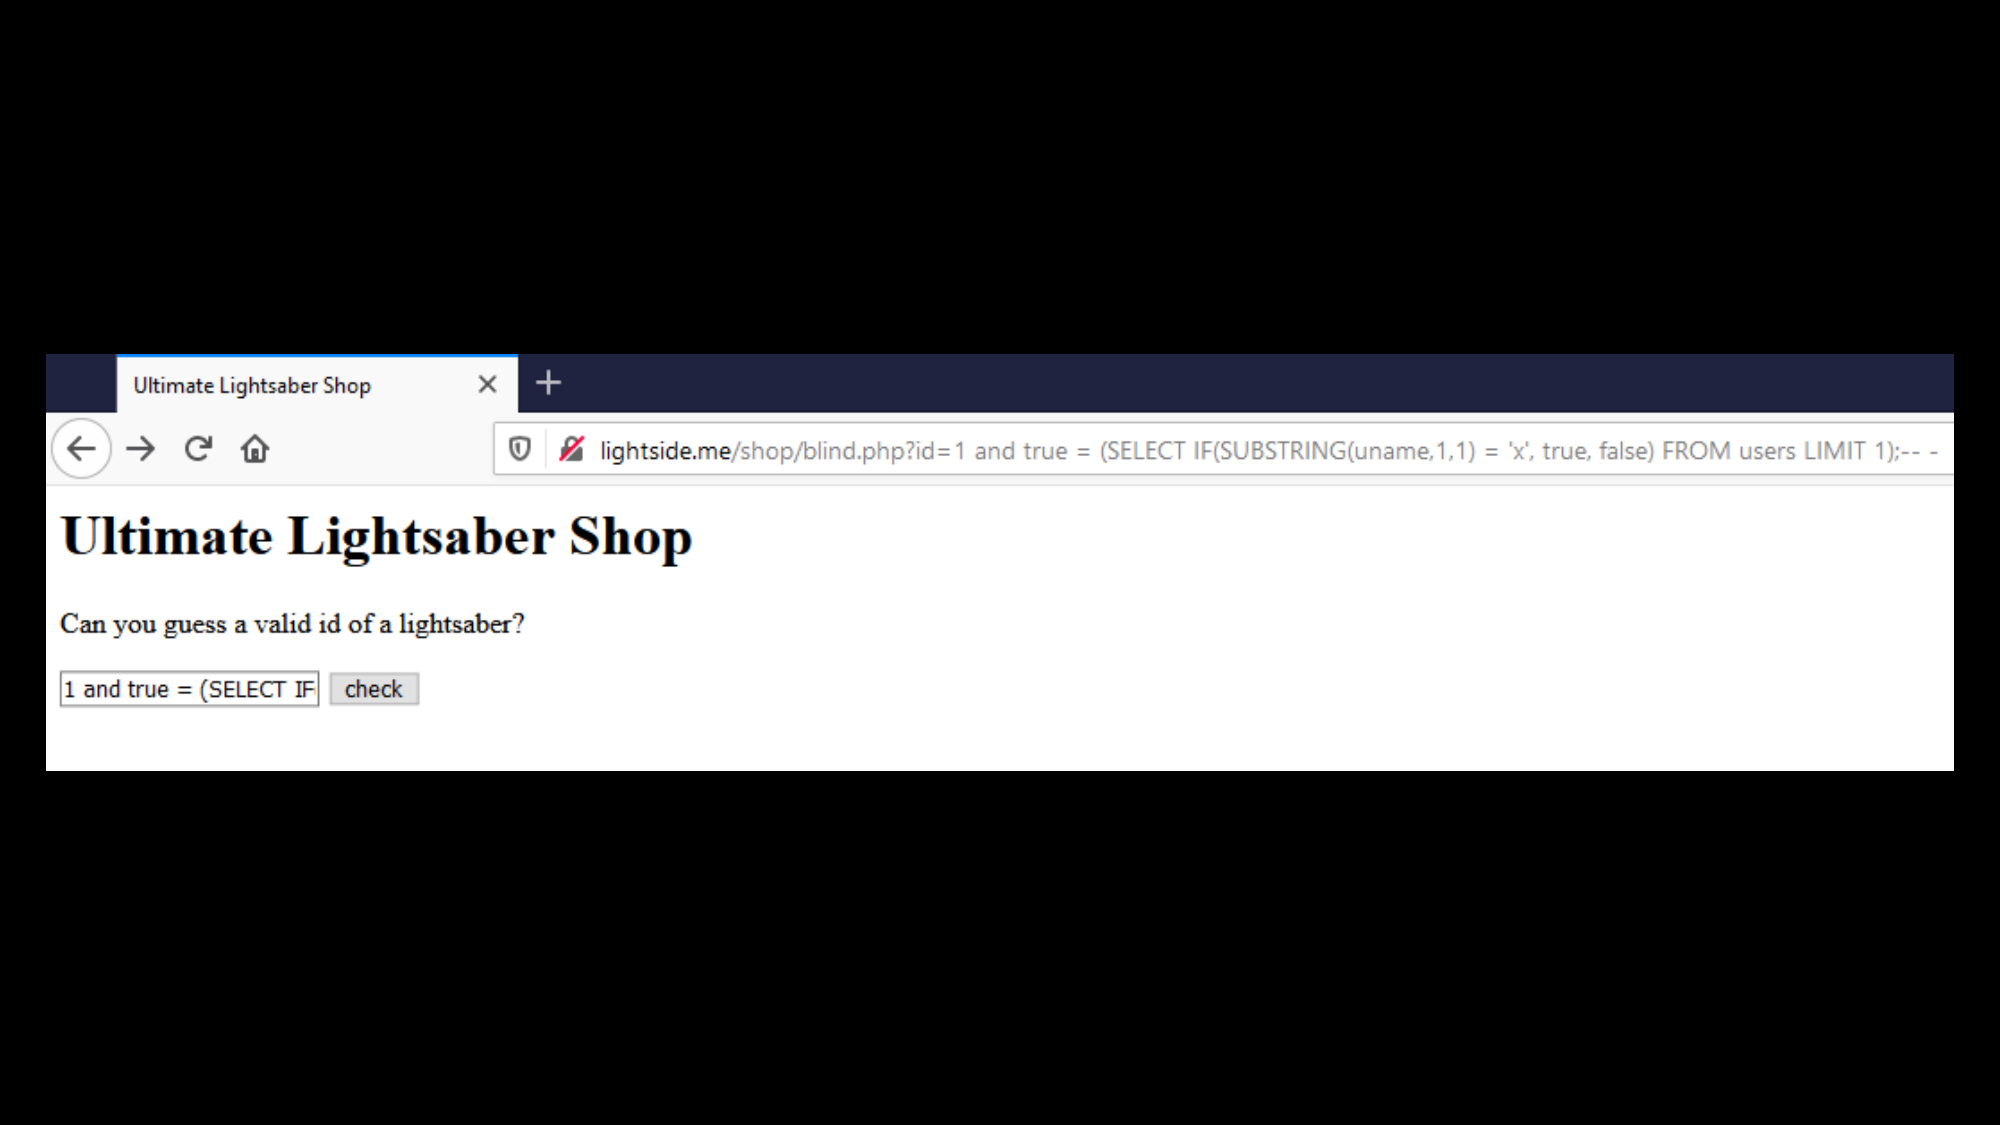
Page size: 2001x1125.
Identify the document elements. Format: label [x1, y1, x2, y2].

picture [46, 354, 1954, 771]
